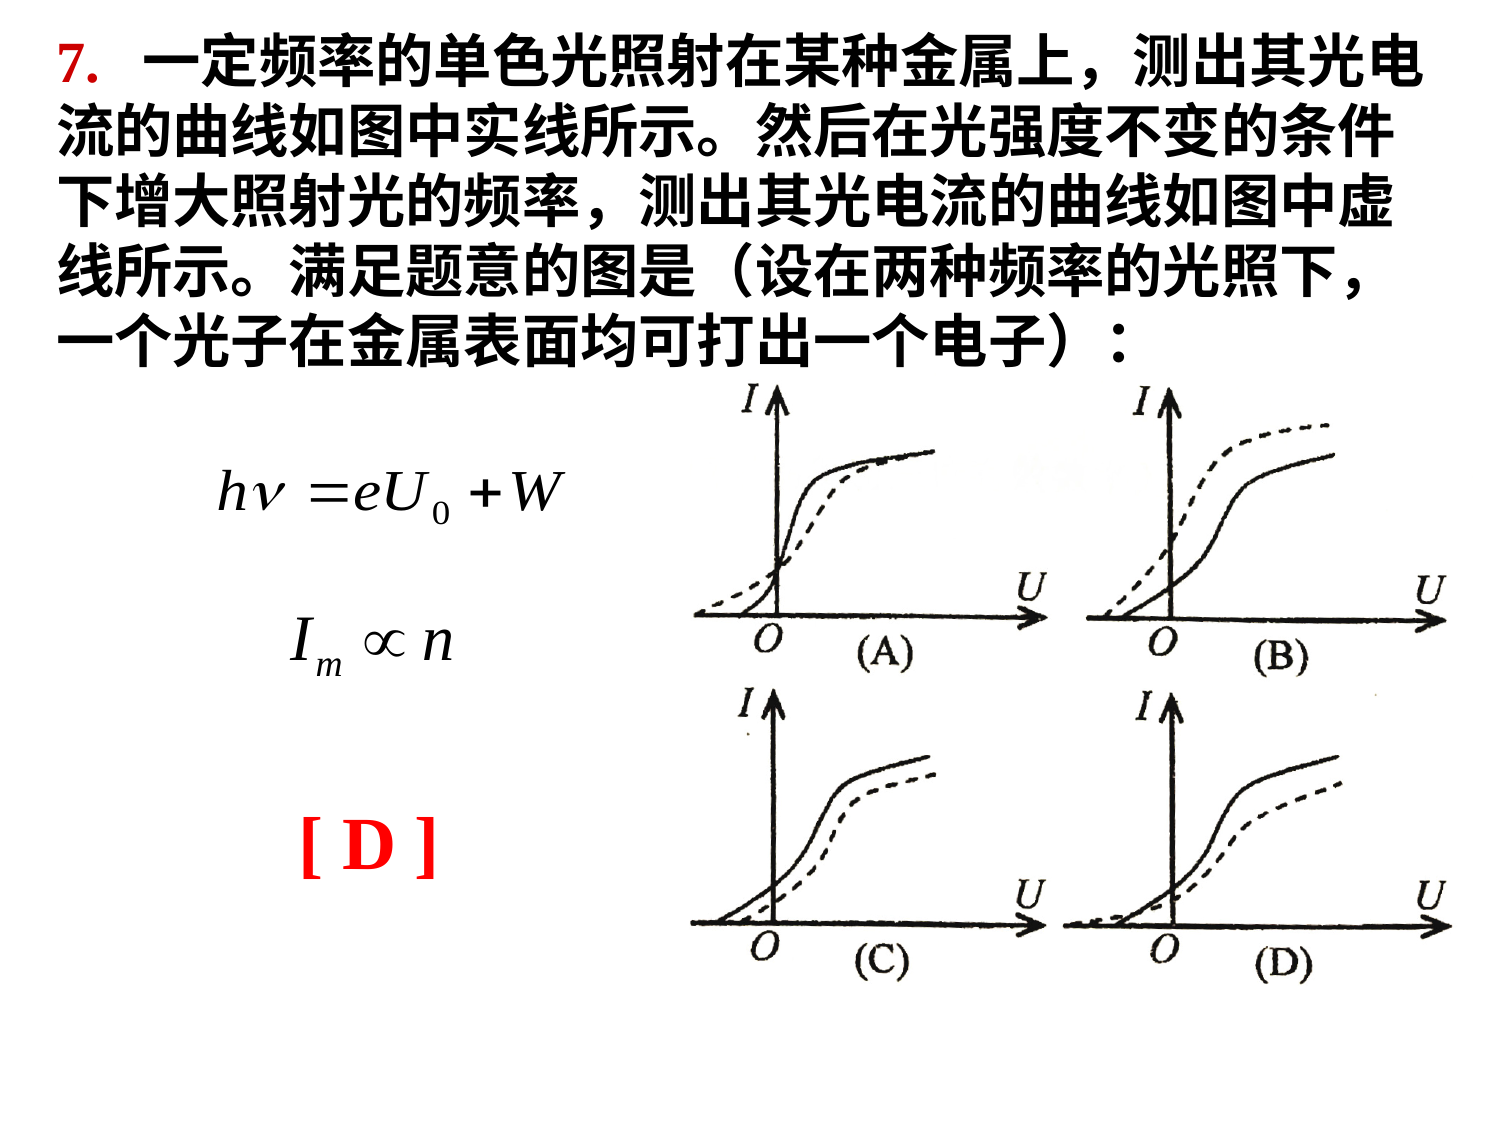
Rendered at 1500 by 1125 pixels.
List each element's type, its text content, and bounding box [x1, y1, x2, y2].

picture [655, 378, 1495, 1012]
text_box [ D ] [283, 786, 456, 892]
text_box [277, 594, 467, 693]
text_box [206, 451, 583, 540]
text_box 7. 一定频率的单色光照射在某种金属上，测出其光电流的曲线如图中实线所示。然后在光强度不变的条件下增大照射光的频率，测出其光电流的曲线如图中虚线所示。满足题意的图是（设在两种频率的光照下，一个光子在金属表面均可打出一个电子）： [41, 16, 1455, 382]
